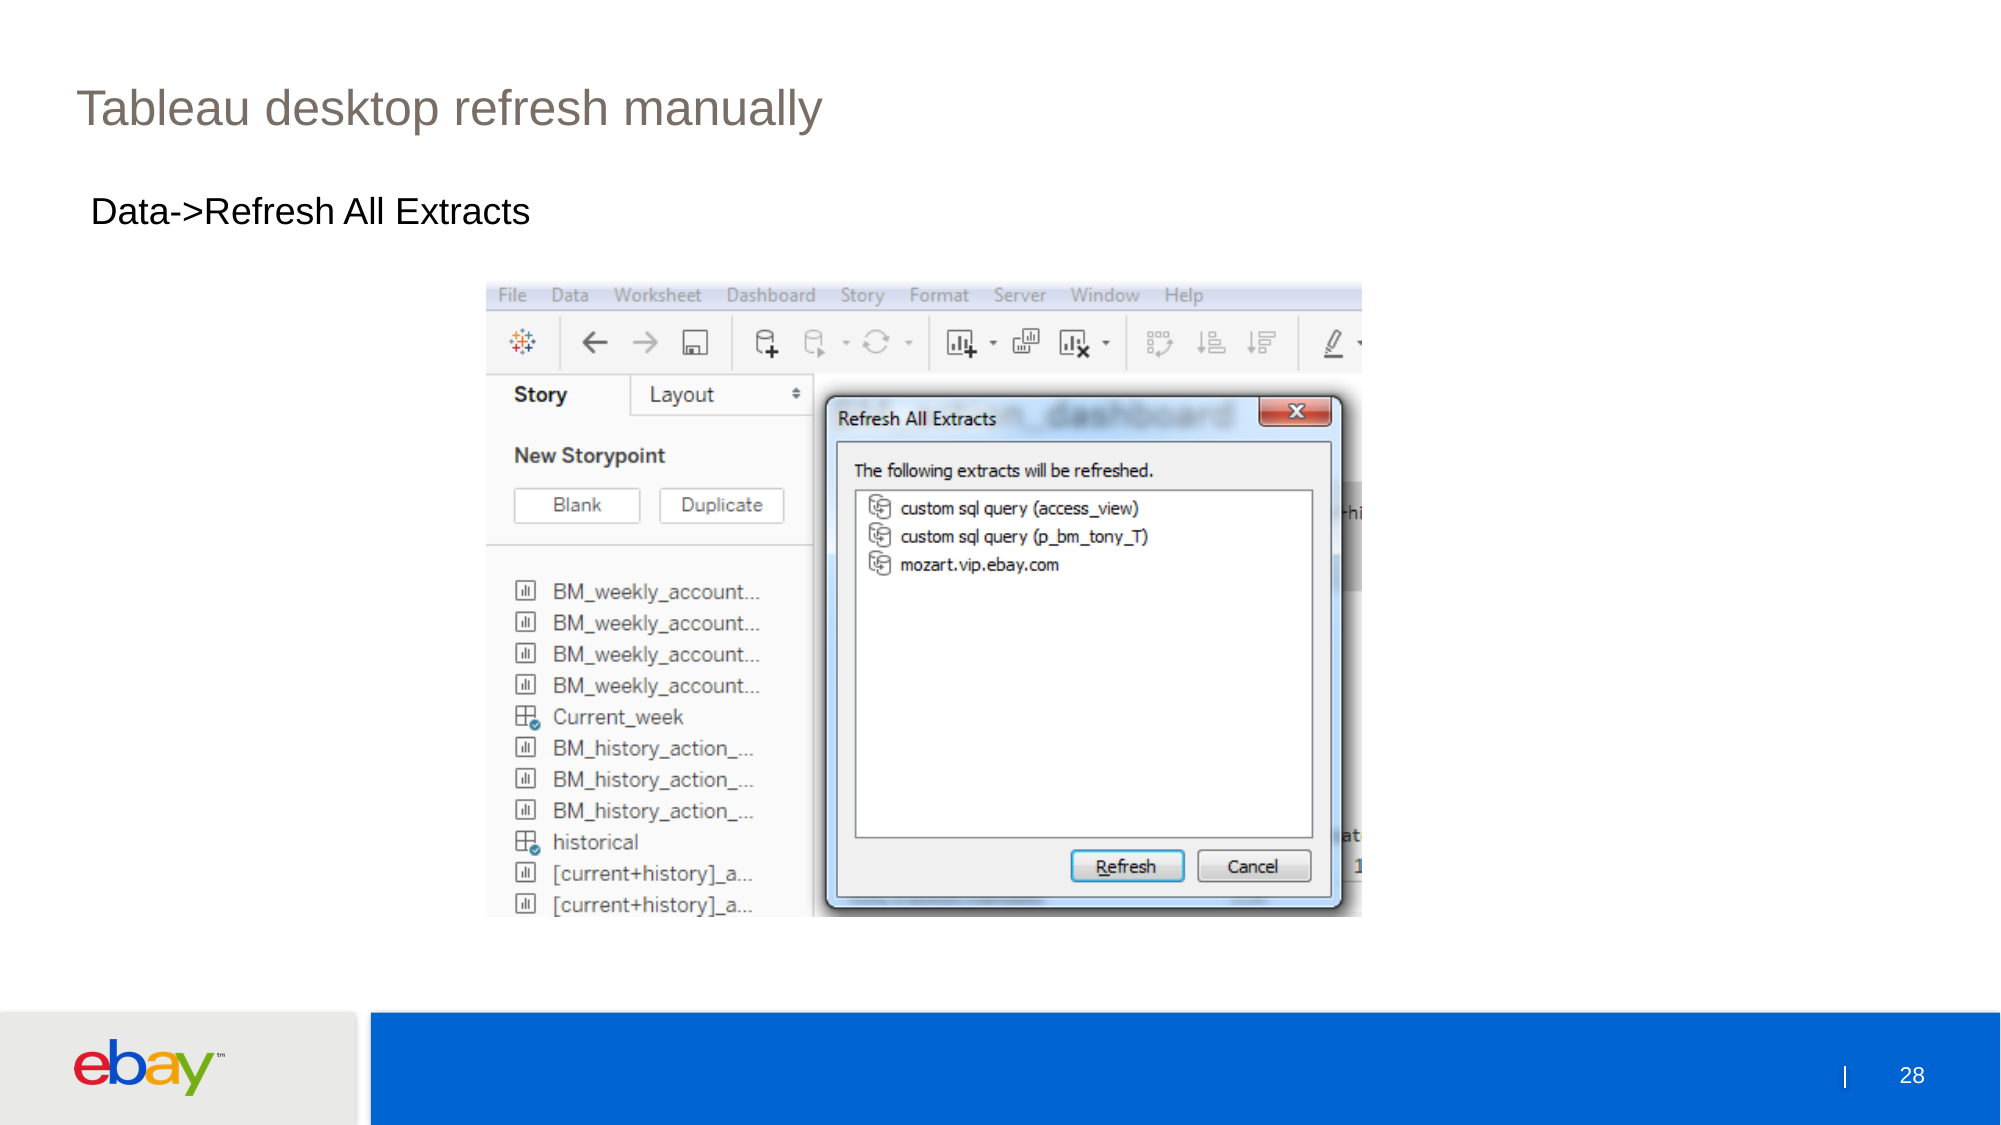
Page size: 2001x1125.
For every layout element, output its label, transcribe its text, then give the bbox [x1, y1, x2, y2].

picture [486, 280, 1362, 917]
title Tableau desktop refresh manually [76, 75, 1925, 228]
picture [74, 1039, 225, 1096]
text_box Data->Refresh All Extracts [75, 180, 1247, 240]
slide_number 28 [1845, 1046, 1925, 1088]
